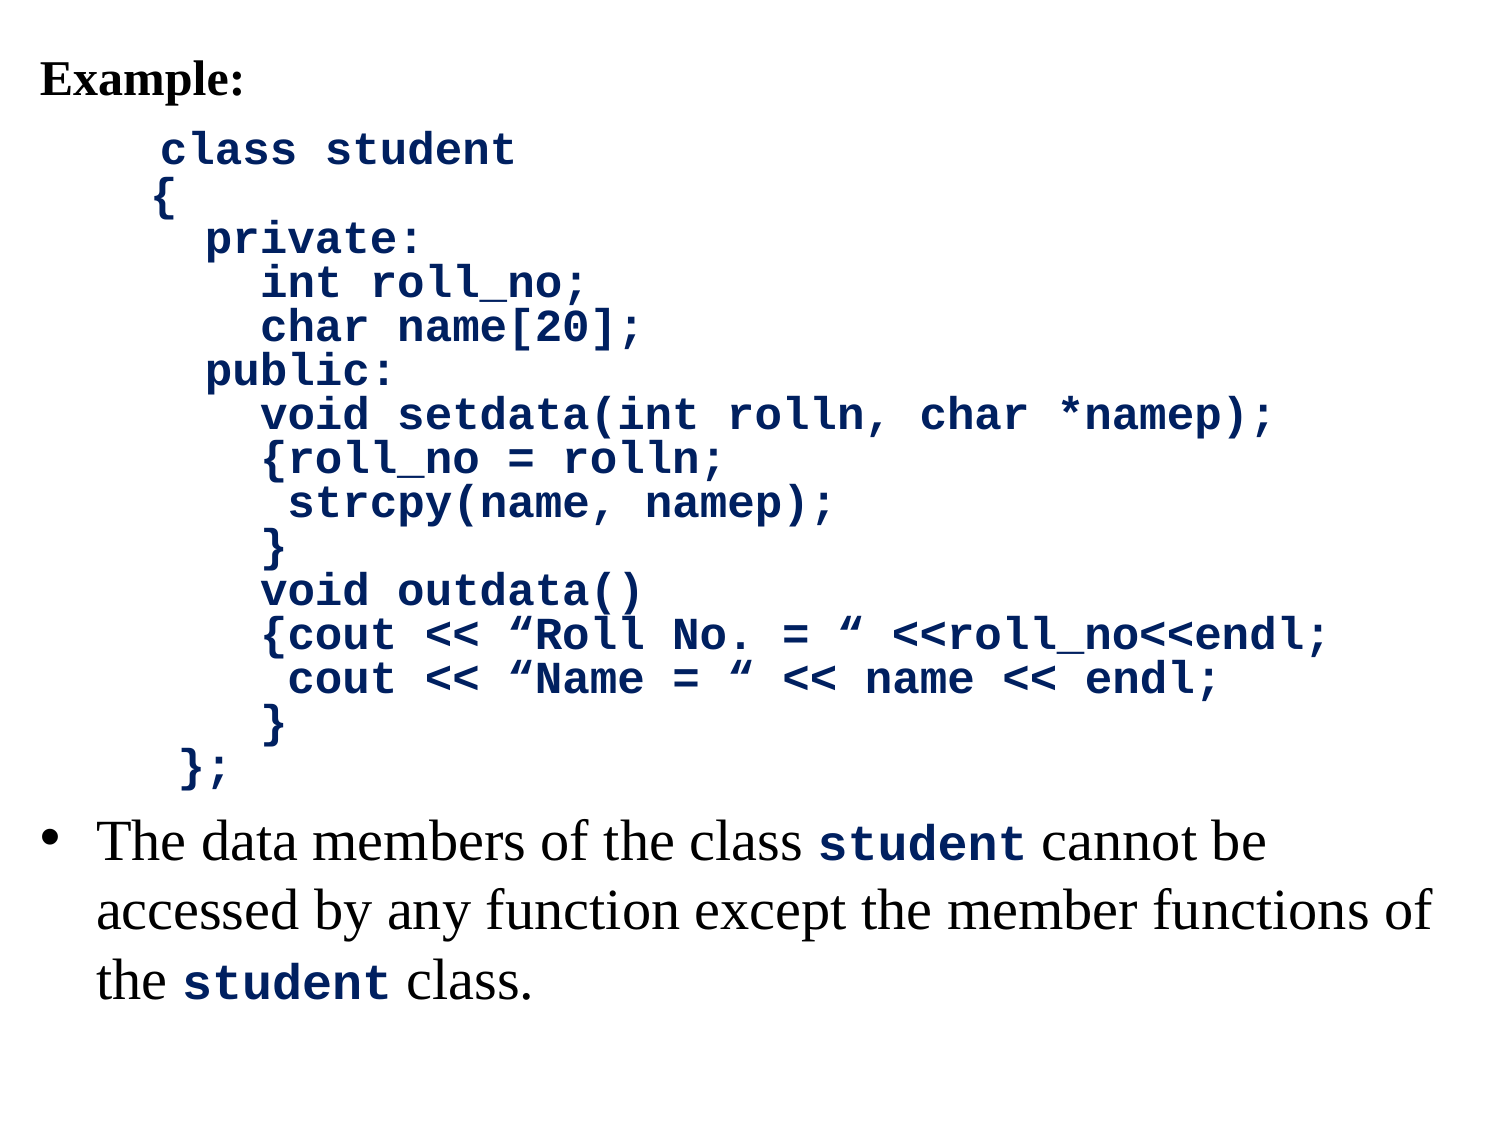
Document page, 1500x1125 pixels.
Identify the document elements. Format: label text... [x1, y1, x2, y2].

list Example: class student { private: int roll_no; char name[20]; public: void setdata(int rolln, char *namep); {roll_no = rolln; strcpy(name, namep); } void outdata() {cout << “Roll No. = “ <<roll_no<<endl; cout << “Name = “ << name << endl; } }; The data members of the class student cannot be accessed by any function except the member functions of the student class. [24, 37, 1475, 1100]
